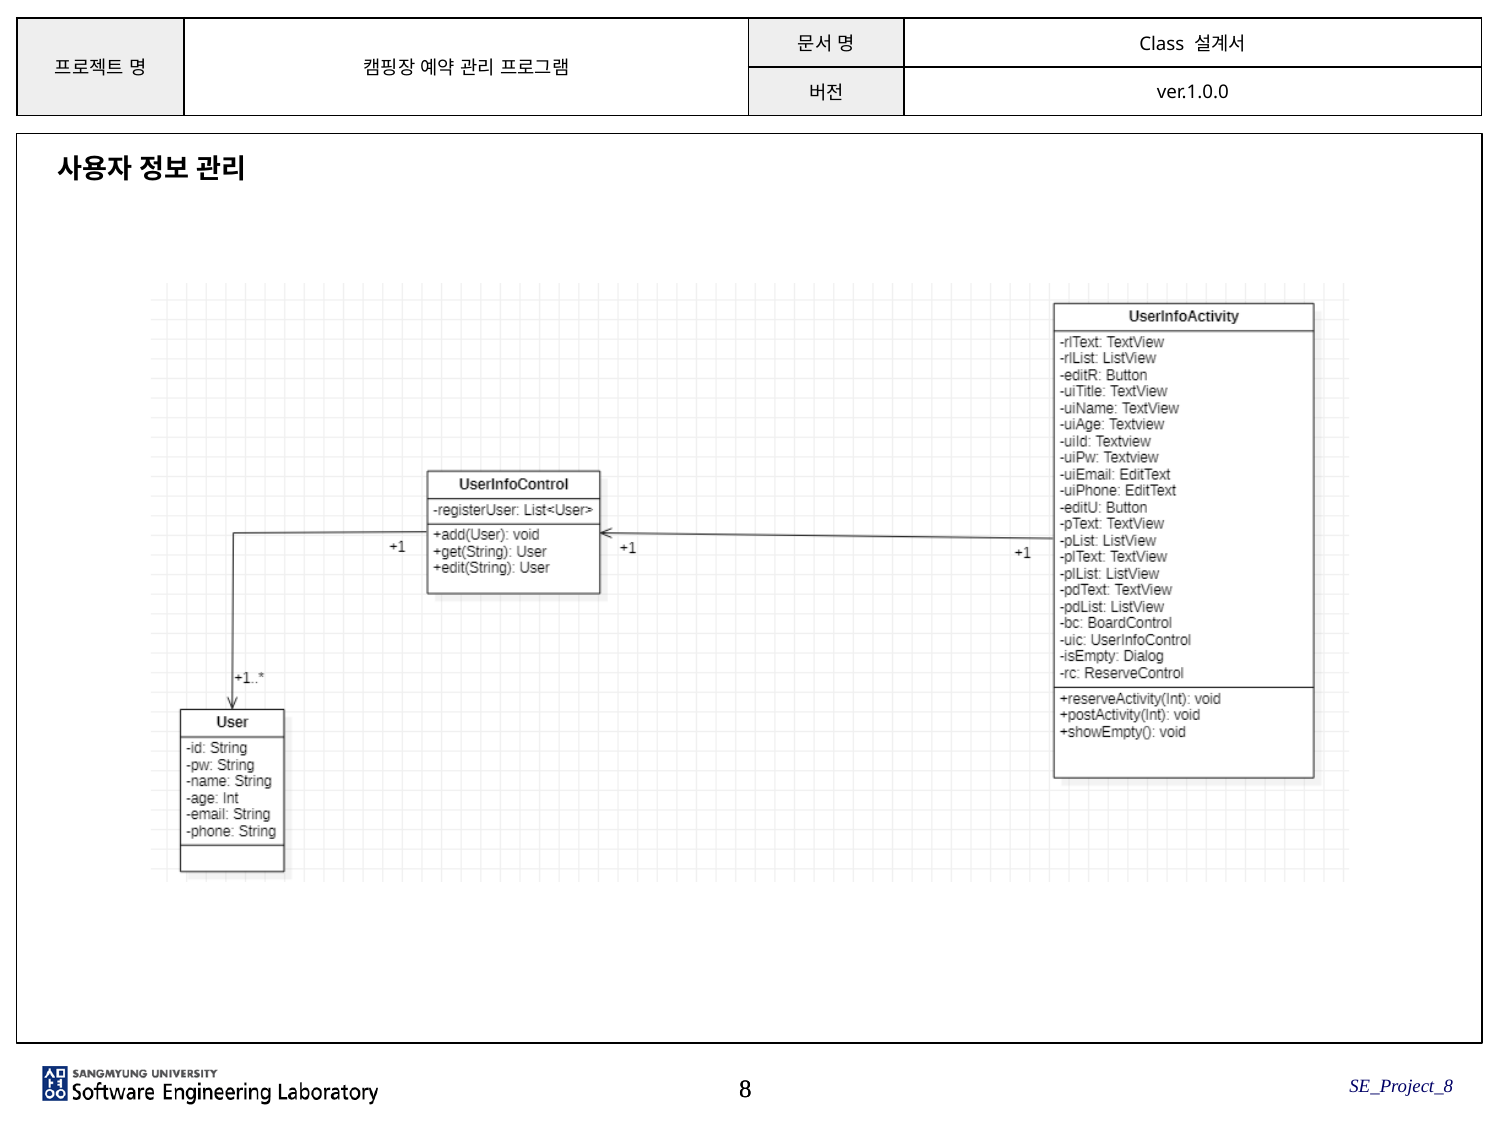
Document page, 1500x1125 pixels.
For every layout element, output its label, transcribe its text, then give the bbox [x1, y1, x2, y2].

picture [42, 1066, 382, 1106]
footer SE_Project_8 [994, 1060, 1454, 1110]
text_box 사용자 정보 관리 [42, 144, 411, 188]
picture [150, 283, 1350, 882]
